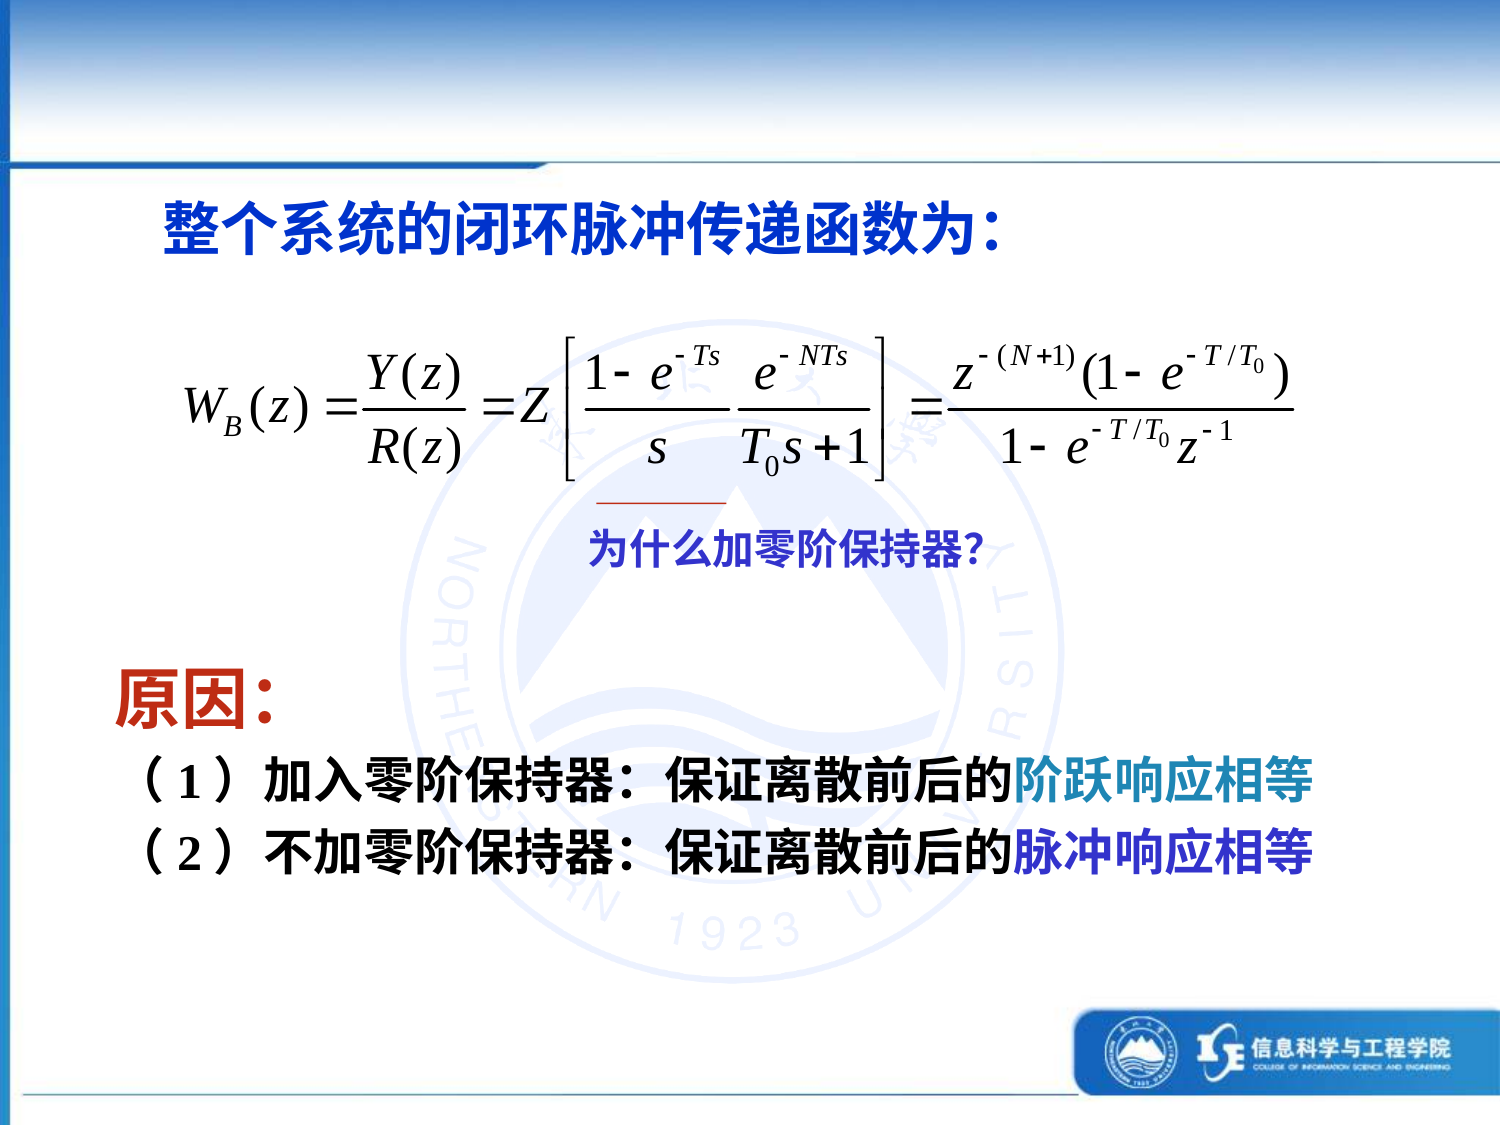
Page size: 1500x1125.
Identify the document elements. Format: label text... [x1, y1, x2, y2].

text_box 为什么加零阶保持器？ [572, 515, 1447, 581]
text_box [159, 326, 1306, 493]
text_box 原因： （1）加入零阶保持器：保证离散前后的阶跃响应相等 （2）不加零阶保持器：保证离散前后的脉冲响应相等 [100, 633, 1436, 888]
text_box 整个系统的闭环脉冲传递函数为： [147, 184, 1317, 270]
picture [0, 523, 1500, 1125]
picture [0, 0, 1500, 522]
